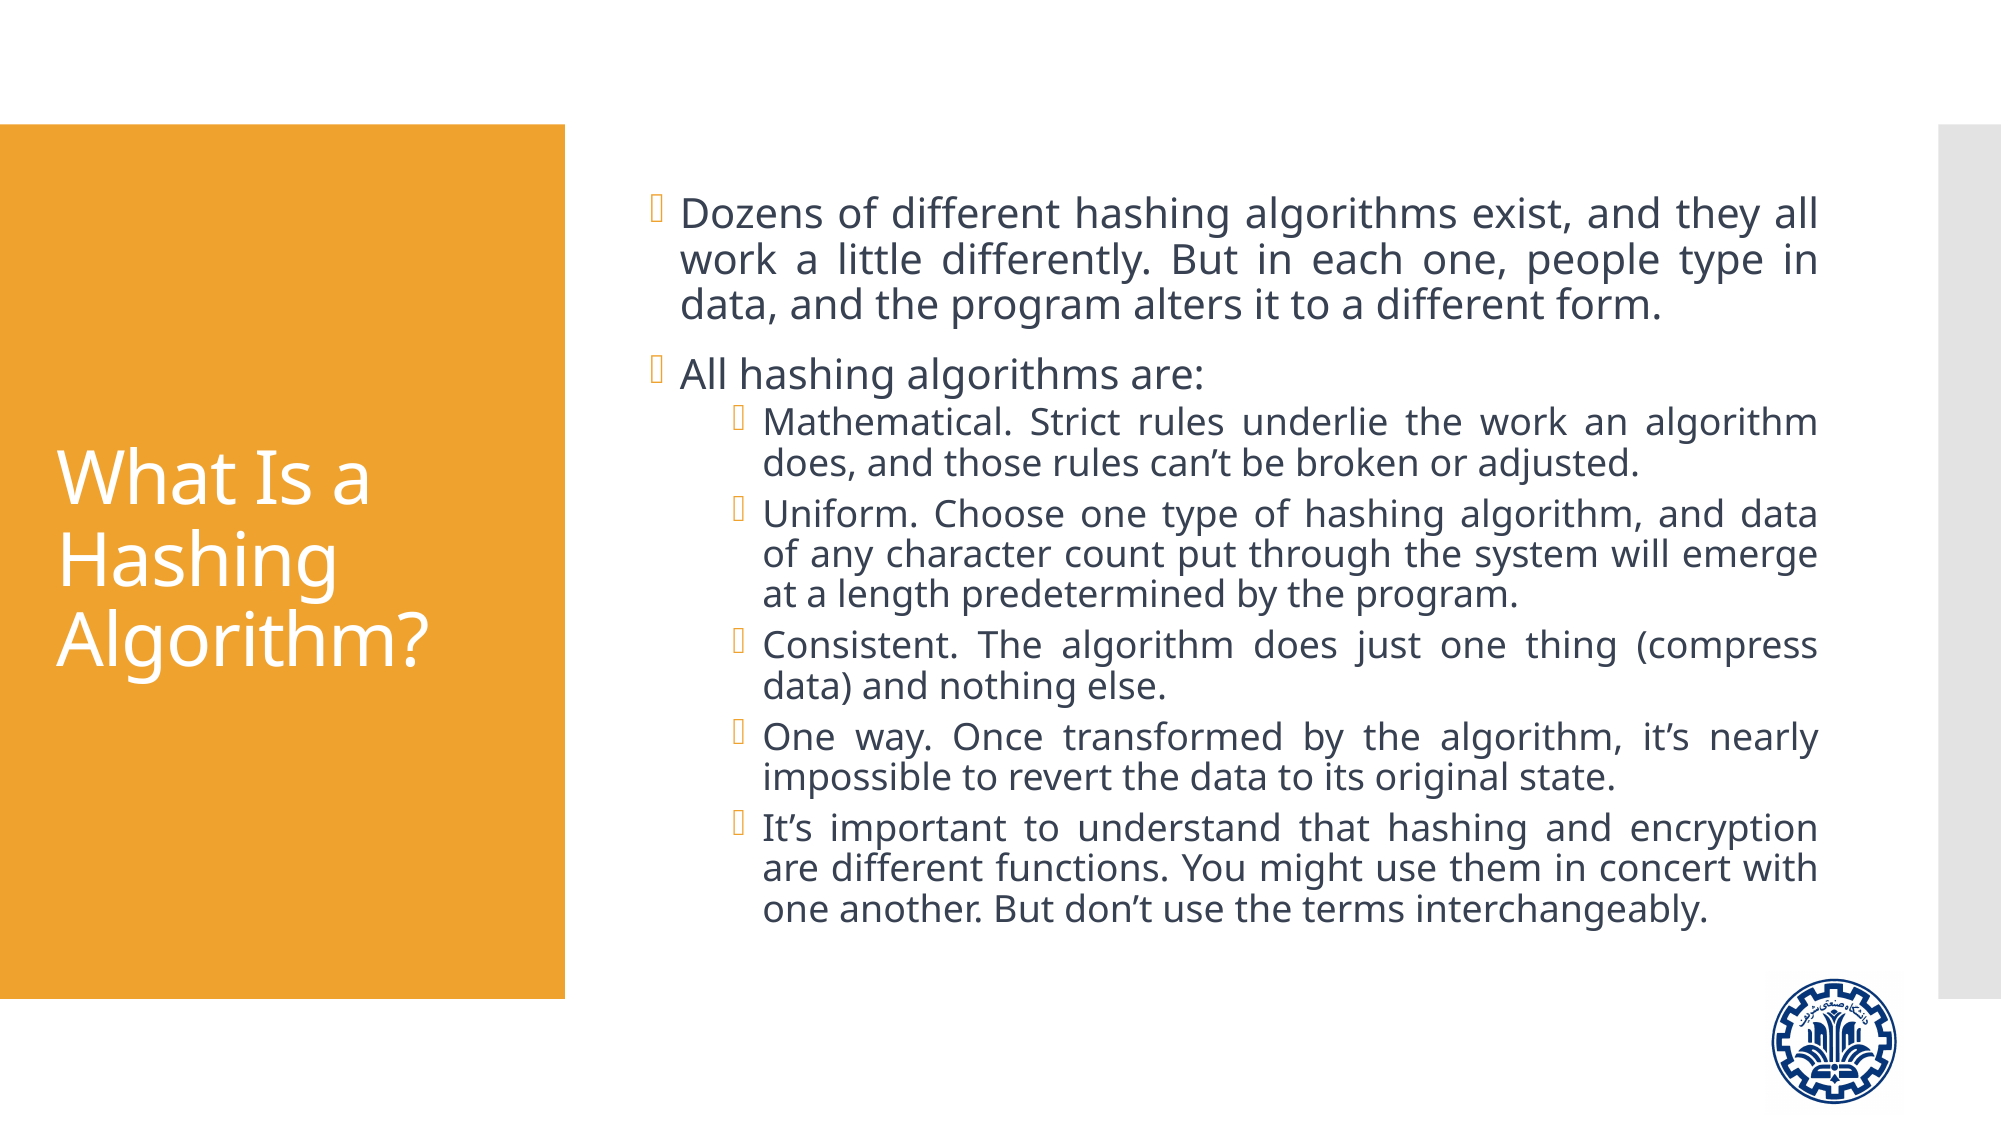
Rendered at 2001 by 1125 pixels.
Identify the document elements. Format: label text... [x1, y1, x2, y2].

picture [1765, 971, 1904, 1115]
list Dozens of different hashing algorithms exist, and they all work a little differently. But in each one, people type in data, and the program alters it to a different form. All hashing algorithms are: Mathematical. Strict rules underlie the work an algorithm does, and those rules can’t be broken or adjusted. Uniform. Choose one type of hashing algorithm, and data of any character count put through the system will emerge at a length predetermined by the program. Consistent. The algorithm does just one thing (compress data) and nothing else. One way. Once transformed by the algorithm, it’s nearly impossible to revert the data to its original state. It’s important to understand that hashing and encryption are different functions. You might use them in concert with one another. But don’t use the terms interchangeably. [634, 141, 1835, 982]
title What Is a Hashing Algorithm? [41, 184, 525, 940]
